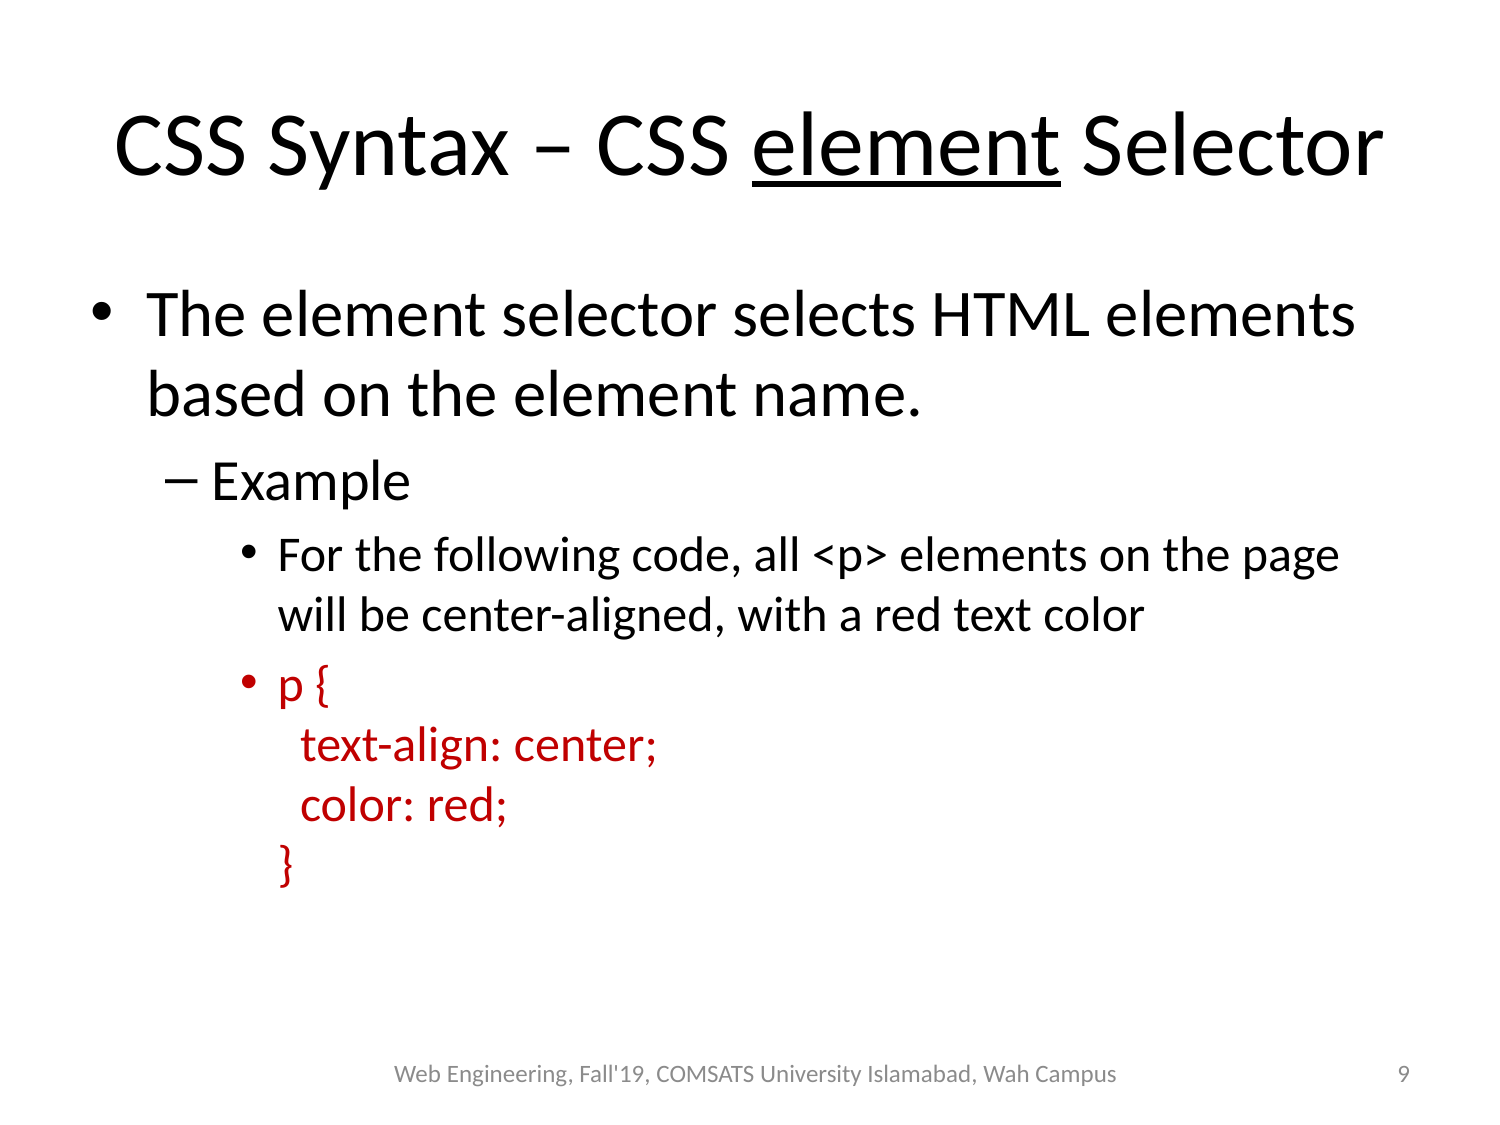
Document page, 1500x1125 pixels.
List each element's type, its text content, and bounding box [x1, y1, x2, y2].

title CSS Syntax – CSS element Selector [75, 45, 1425, 233]
footer Web Engineering, Fall'19, COMSATS University Islamabad, Wah Campus [125, 1042, 1074, 1103]
slide_number 9 [1074, 1042, 1425, 1103]
list The element selector selects HTML elements based on the element name. Example For the following code, all <p> elements on the page will be center-aligned, with a red text color p { text-align: center; color: red; } [75, 262, 1425, 1005]
